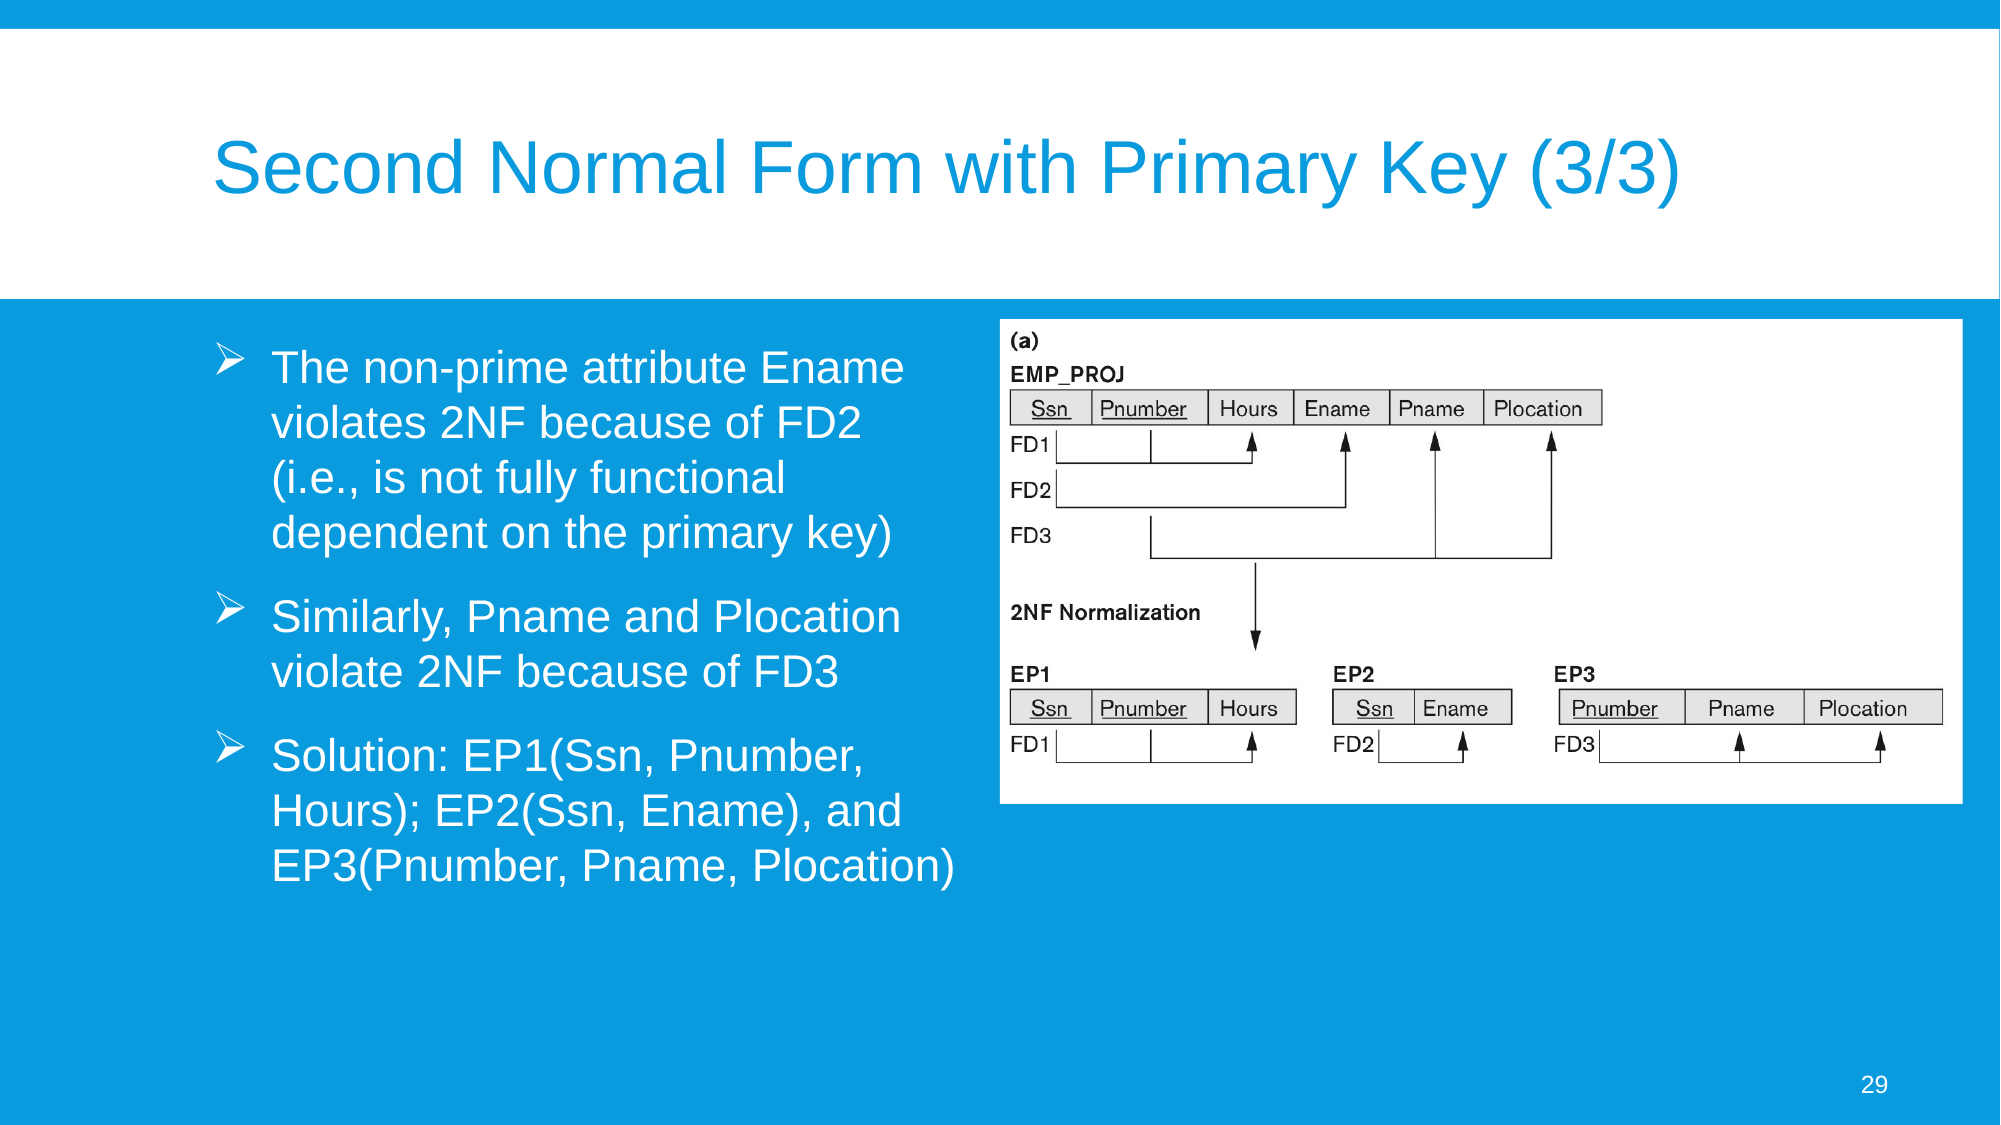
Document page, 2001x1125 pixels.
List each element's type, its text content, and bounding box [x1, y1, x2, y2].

list The non-prime attribute Ename violates 2NF because of FD2 (i.e., is not fully functional dependent on the primary key) Similarly, Pname and Plocation violate 2NF because of FD3 Solution: EP1(Ssn, Pnumber, Hours); EP2(Ssn, Ename), and EP3(Pnumber, Pname, Plocation) [197, 329, 975, 1020]
title Second Normal Form with Primary Key (3/3) [197, 46, 1803, 295]
picture [1000, 320, 1962, 803]
slide_number 29 [1748, 1053, 1904, 1114]
